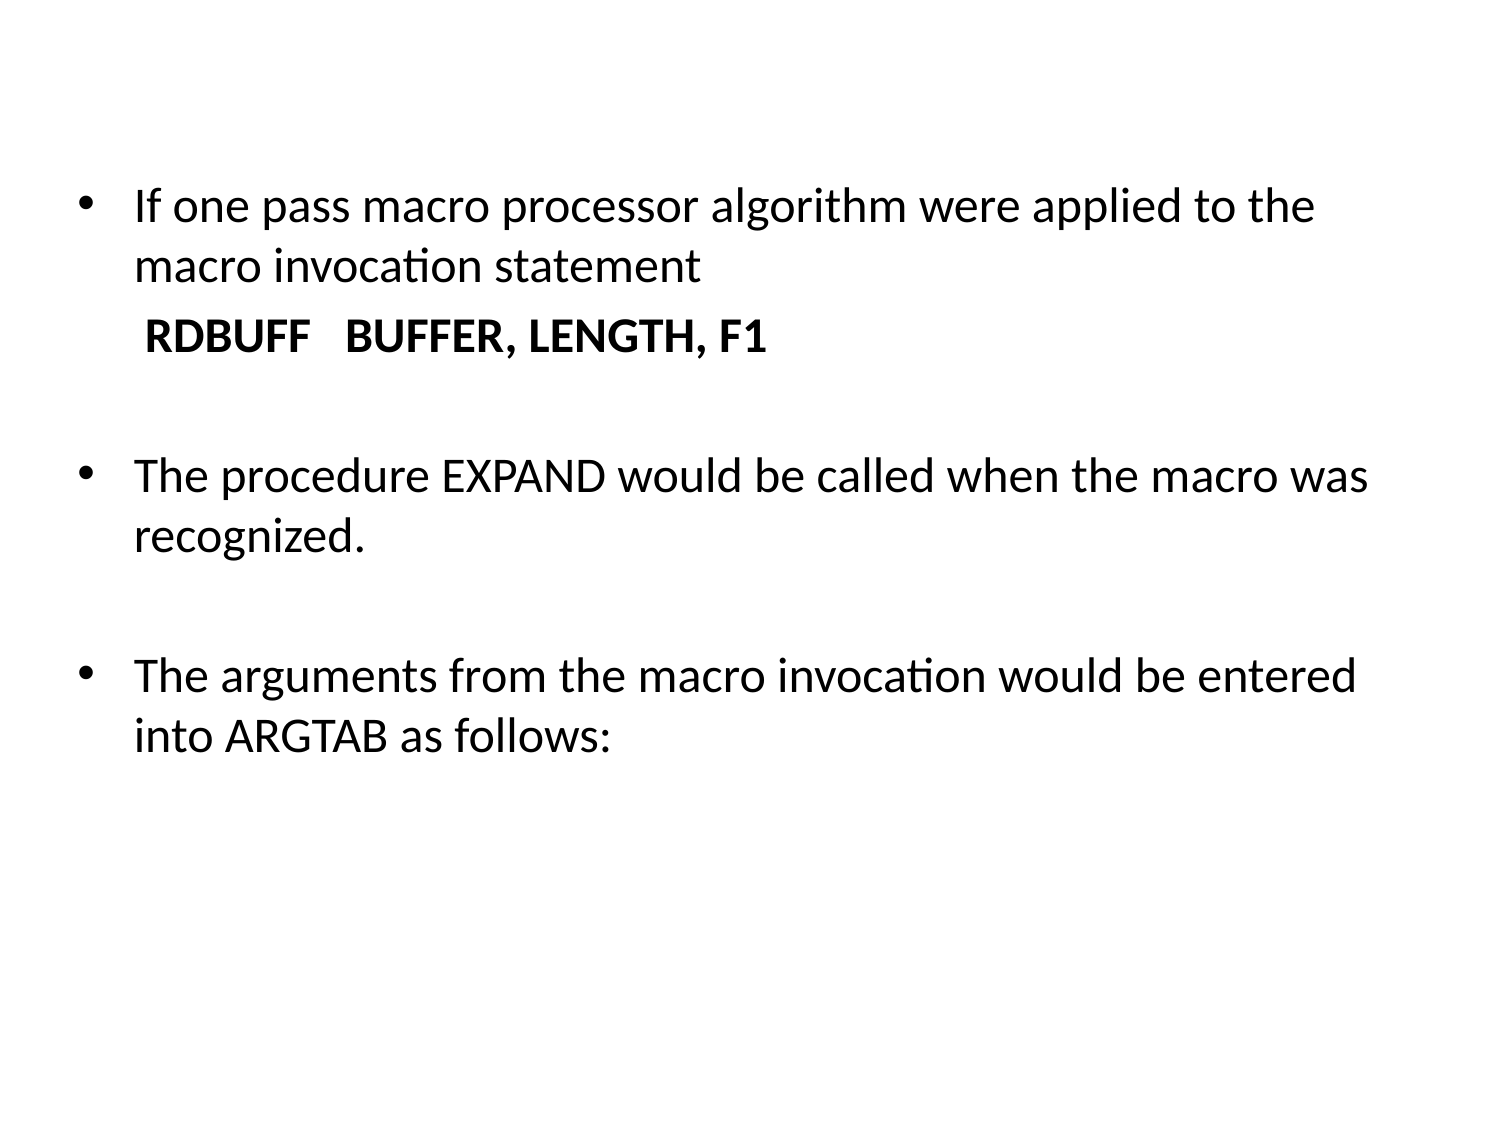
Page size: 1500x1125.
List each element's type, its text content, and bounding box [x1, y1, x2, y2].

list If one pass macro processor algorithm were applied to the macro invocation statement RDBUFF BUFFER, LENGTH, F1 The procedure EXPAND would be called when the macro was recognized. The arguments from the macro invocation would be entered into ARGTAB as follows: [62, 75, 1413, 1000]
